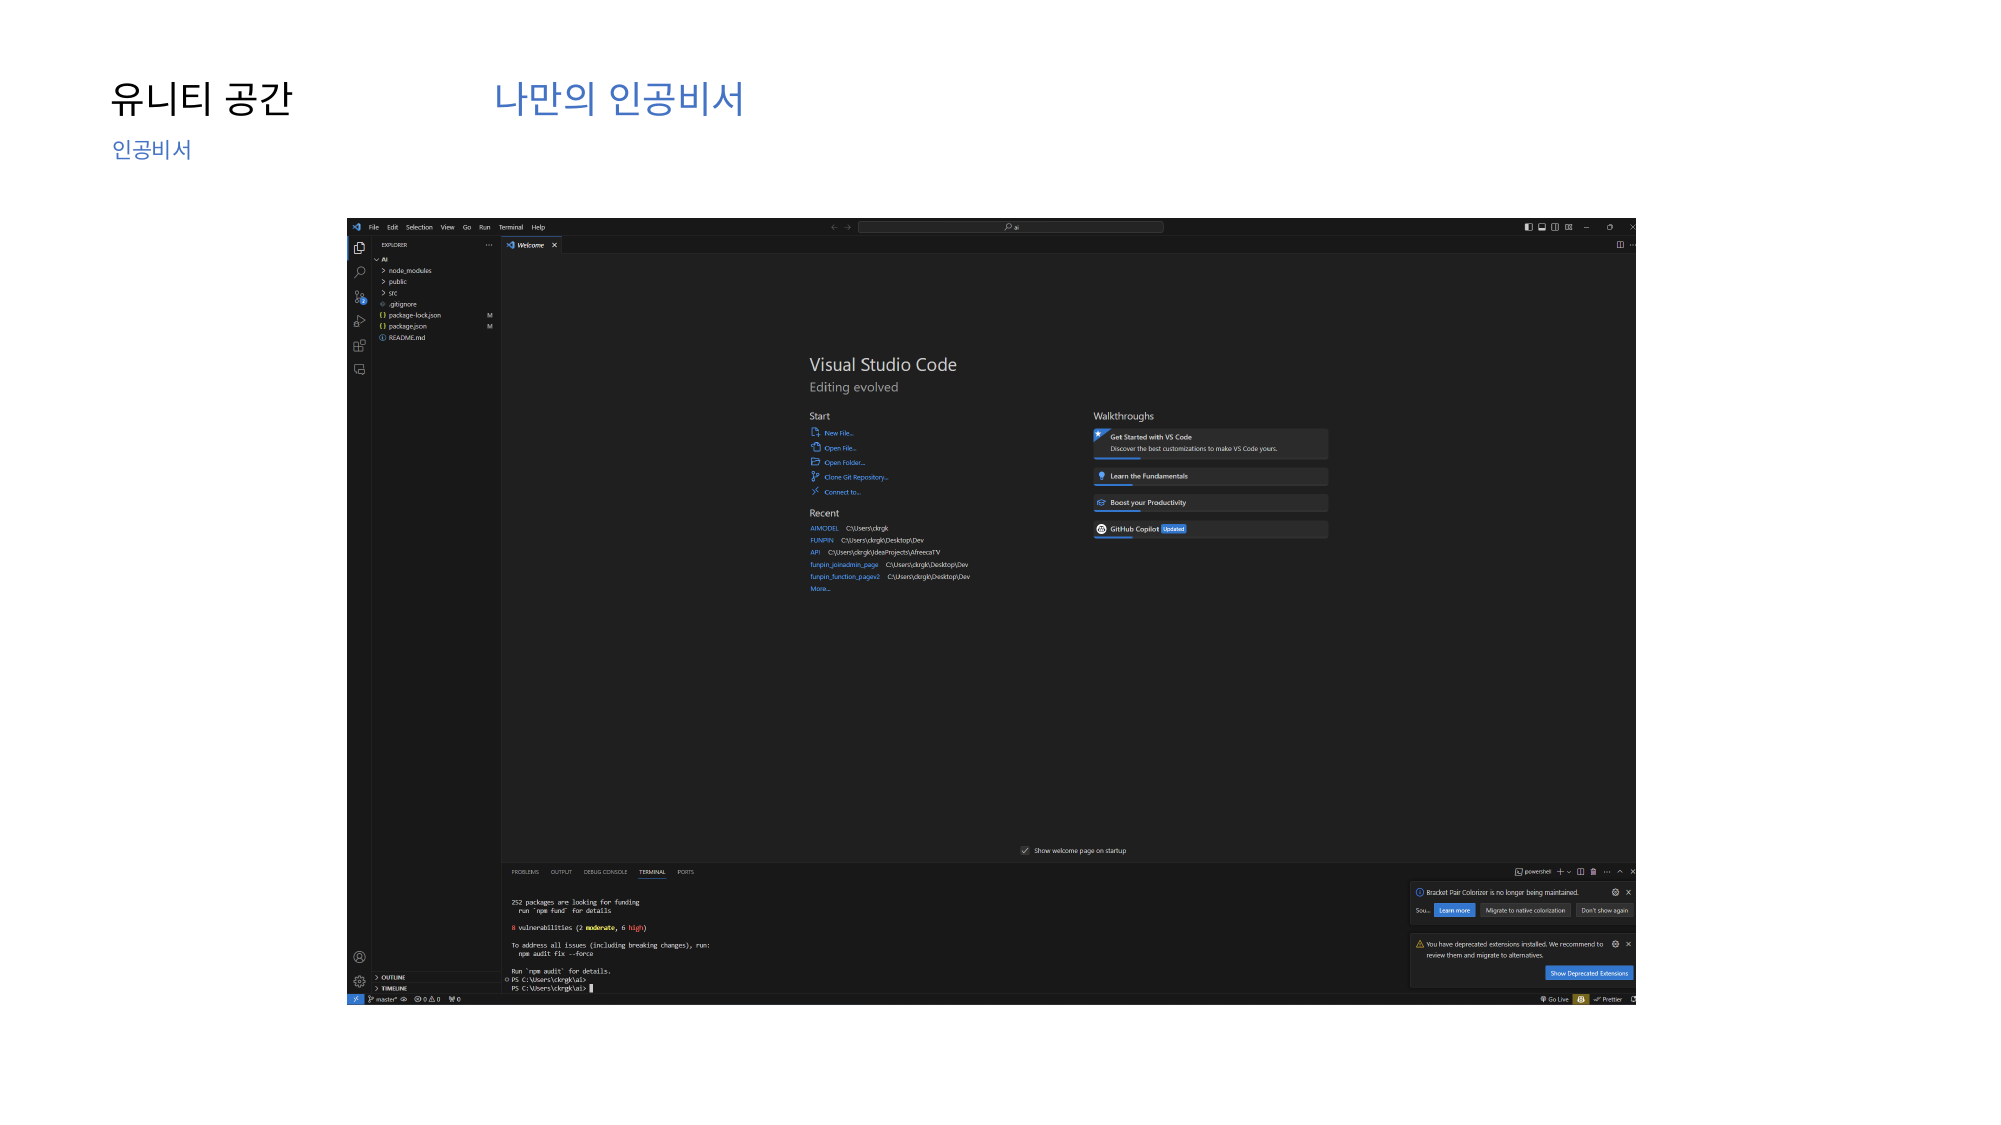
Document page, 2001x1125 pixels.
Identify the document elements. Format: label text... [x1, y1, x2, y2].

text_box 나만의 인공비서 [479, 68, 762, 129]
picture [347, 218, 1636, 1005]
text_box 유니티 공간 [96, 68, 413, 129]
text_box 인공비서 [97, 129, 306, 171]
